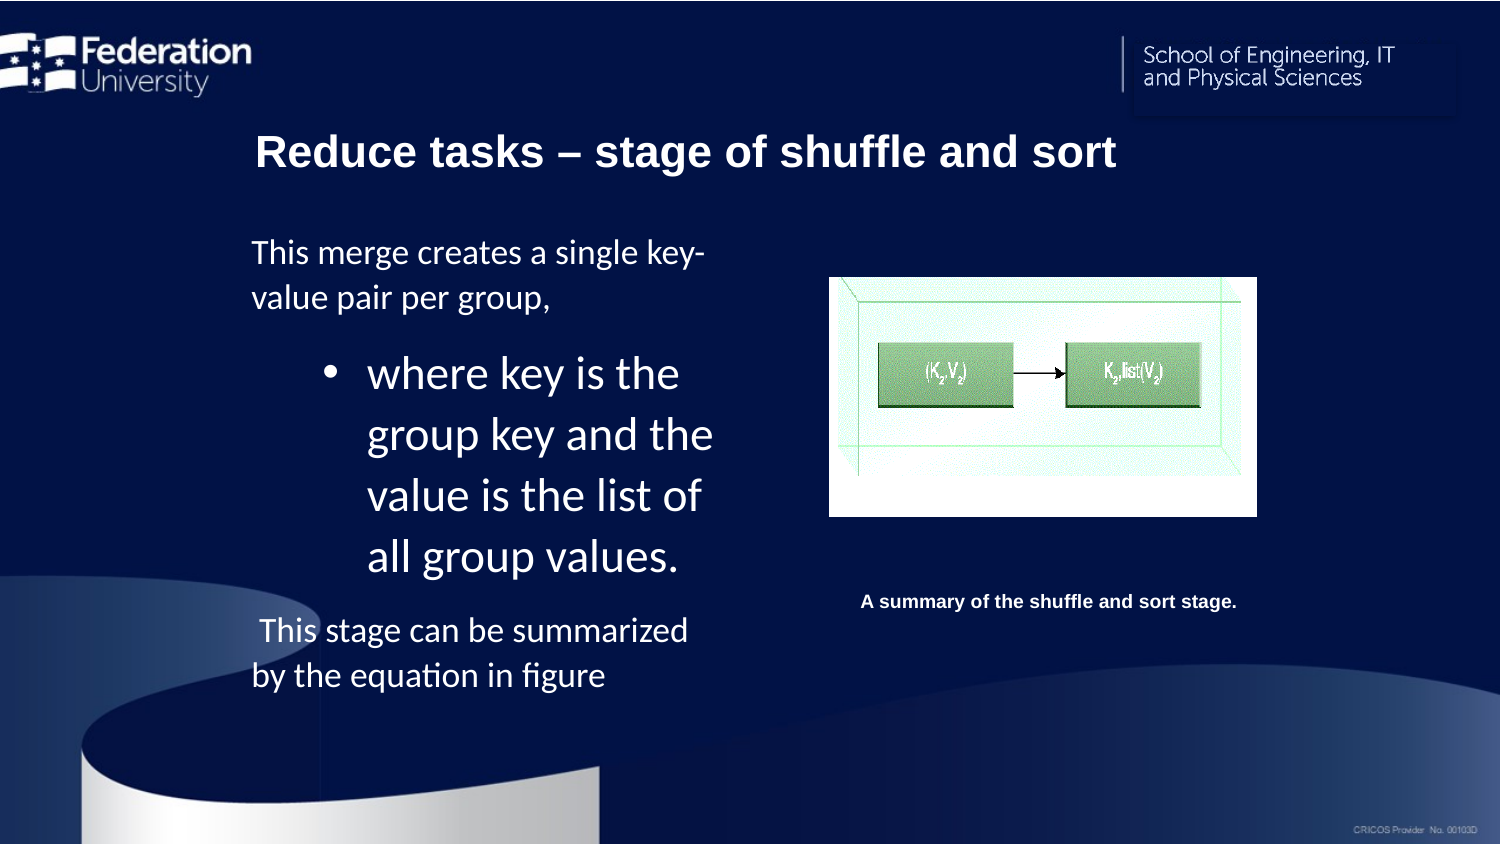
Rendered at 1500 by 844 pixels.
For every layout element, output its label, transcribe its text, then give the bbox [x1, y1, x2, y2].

picture [0, 0, 1500, 844]
title Reduce tasks – stage of shuffle and sort [243, 86, 1257, 183]
list This merge creates a single key-value pair per group, where key is the group key and the value is the list of all group values. This stage can be summarized by the equation in figure [236, 218, 733, 768]
title A summary of the shuffle and sort stage. [845, 565, 1256, 620]
